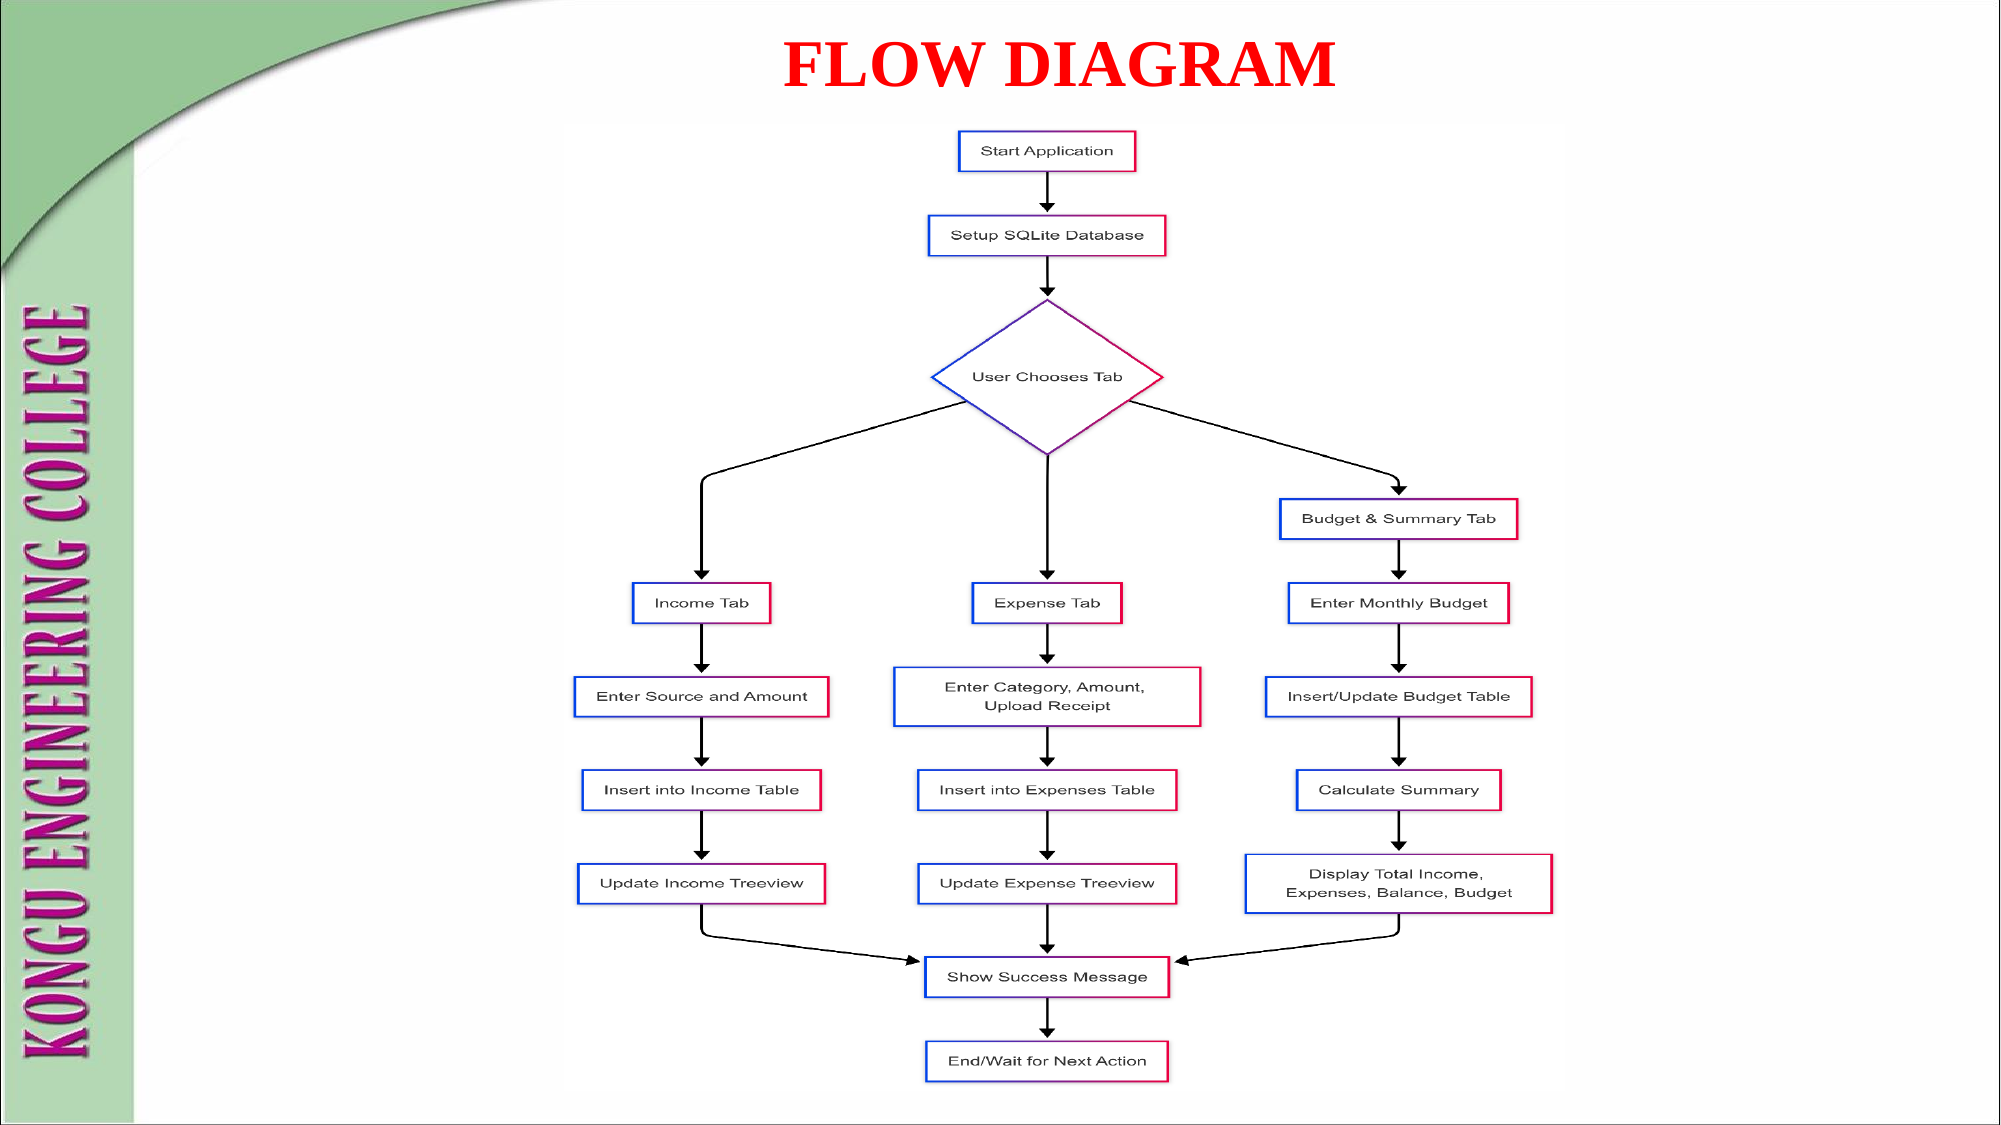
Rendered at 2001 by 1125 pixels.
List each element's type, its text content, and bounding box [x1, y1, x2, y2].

text_box FLOW DIAGRAM [548, 12, 1550, 108]
picture [0, 0, 2001, 1125]
